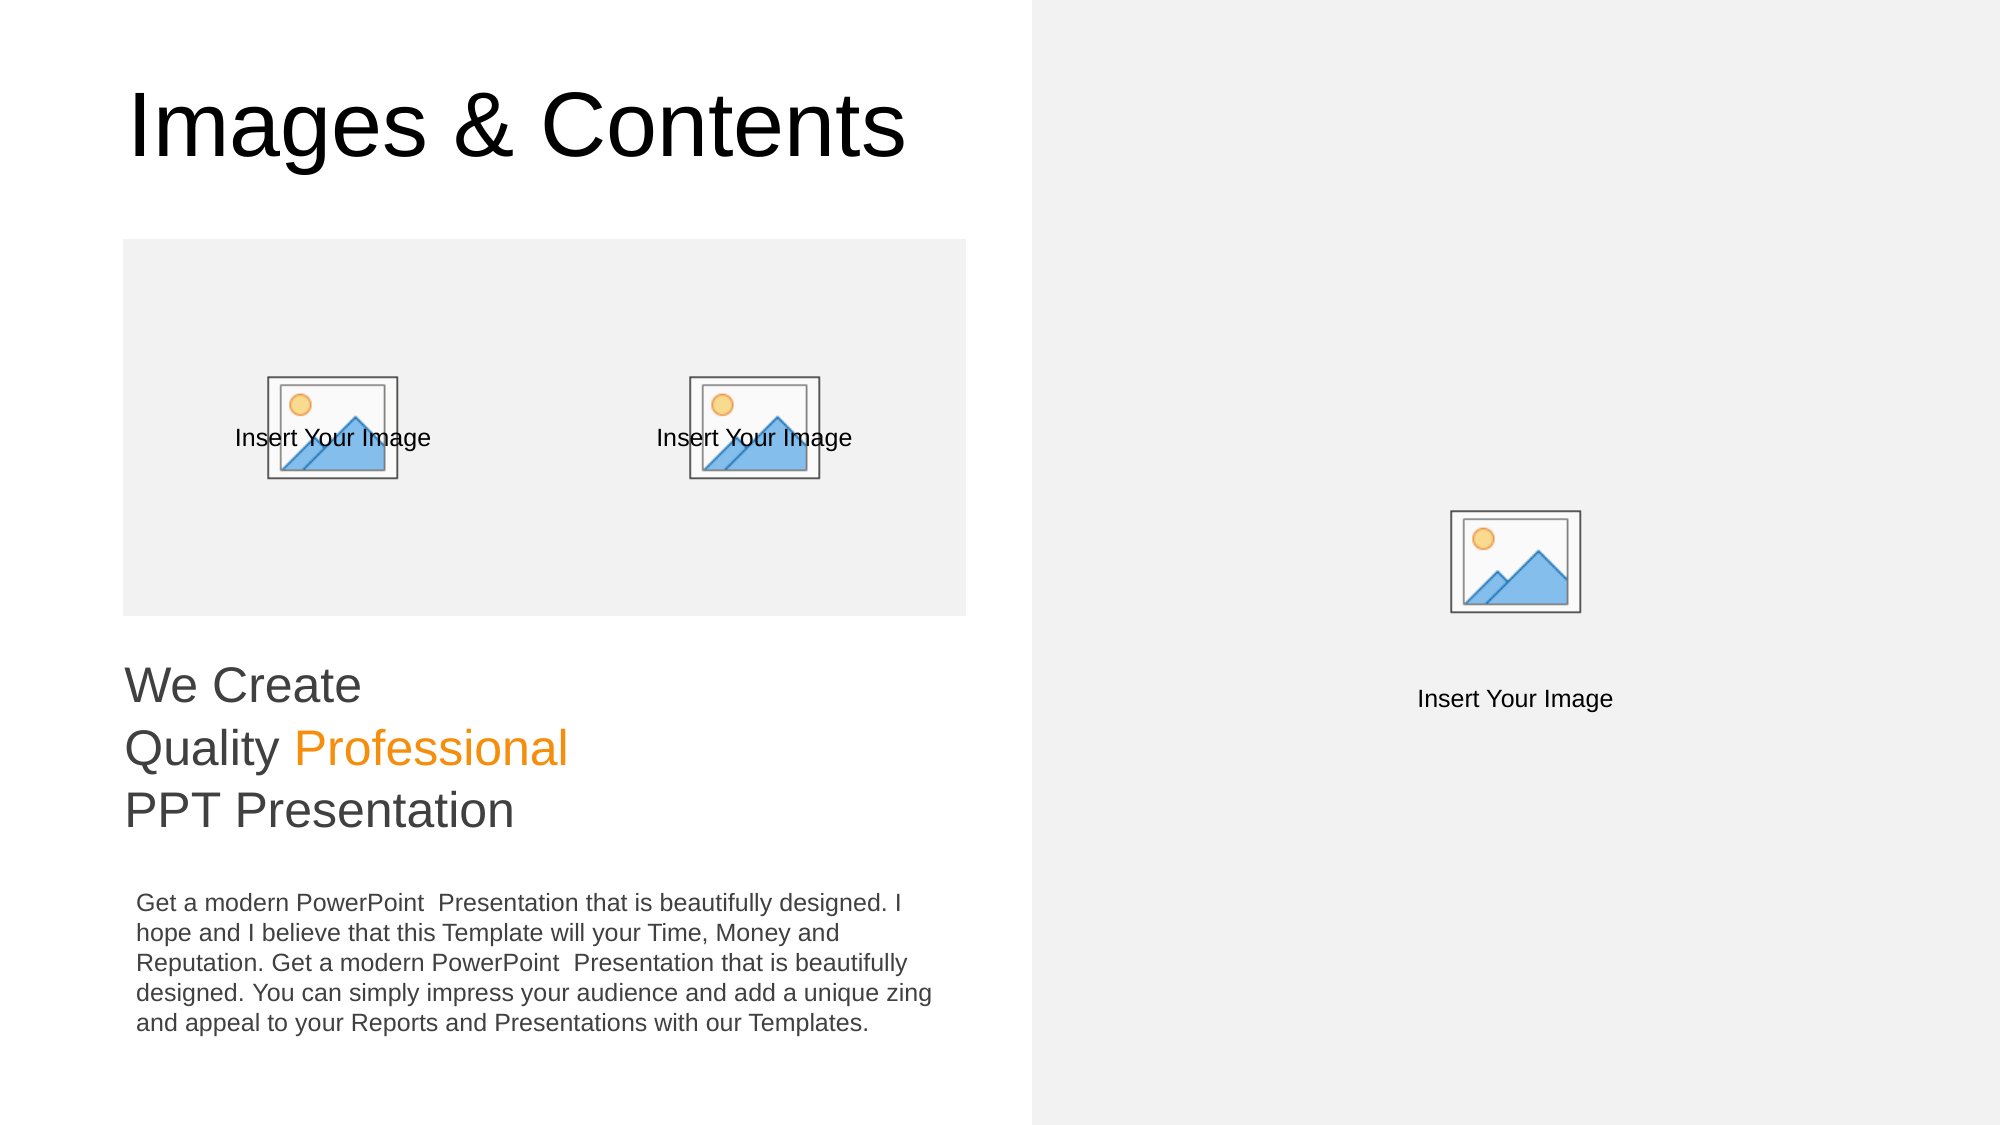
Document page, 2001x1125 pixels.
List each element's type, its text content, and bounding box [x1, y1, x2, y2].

text_box Images & Contents [113, 57, 924, 183]
picture [1031, 0, 2000, 1125]
text_box We Create Quality Professional PPT Presentation [118, 650, 595, 838]
picture [122, 239, 966, 616]
text_box Get a modern PowerPoint Presentation that is beautifully designed. I hope and I believe that this Template will your Time, Money and Reputation. Get a modern PowerPoint Presentation that is beautifully designed. You can simply impress your audience and add a unique zing and appeal to your Reports and Presentations with our Templates. [118, 878, 959, 1044]
